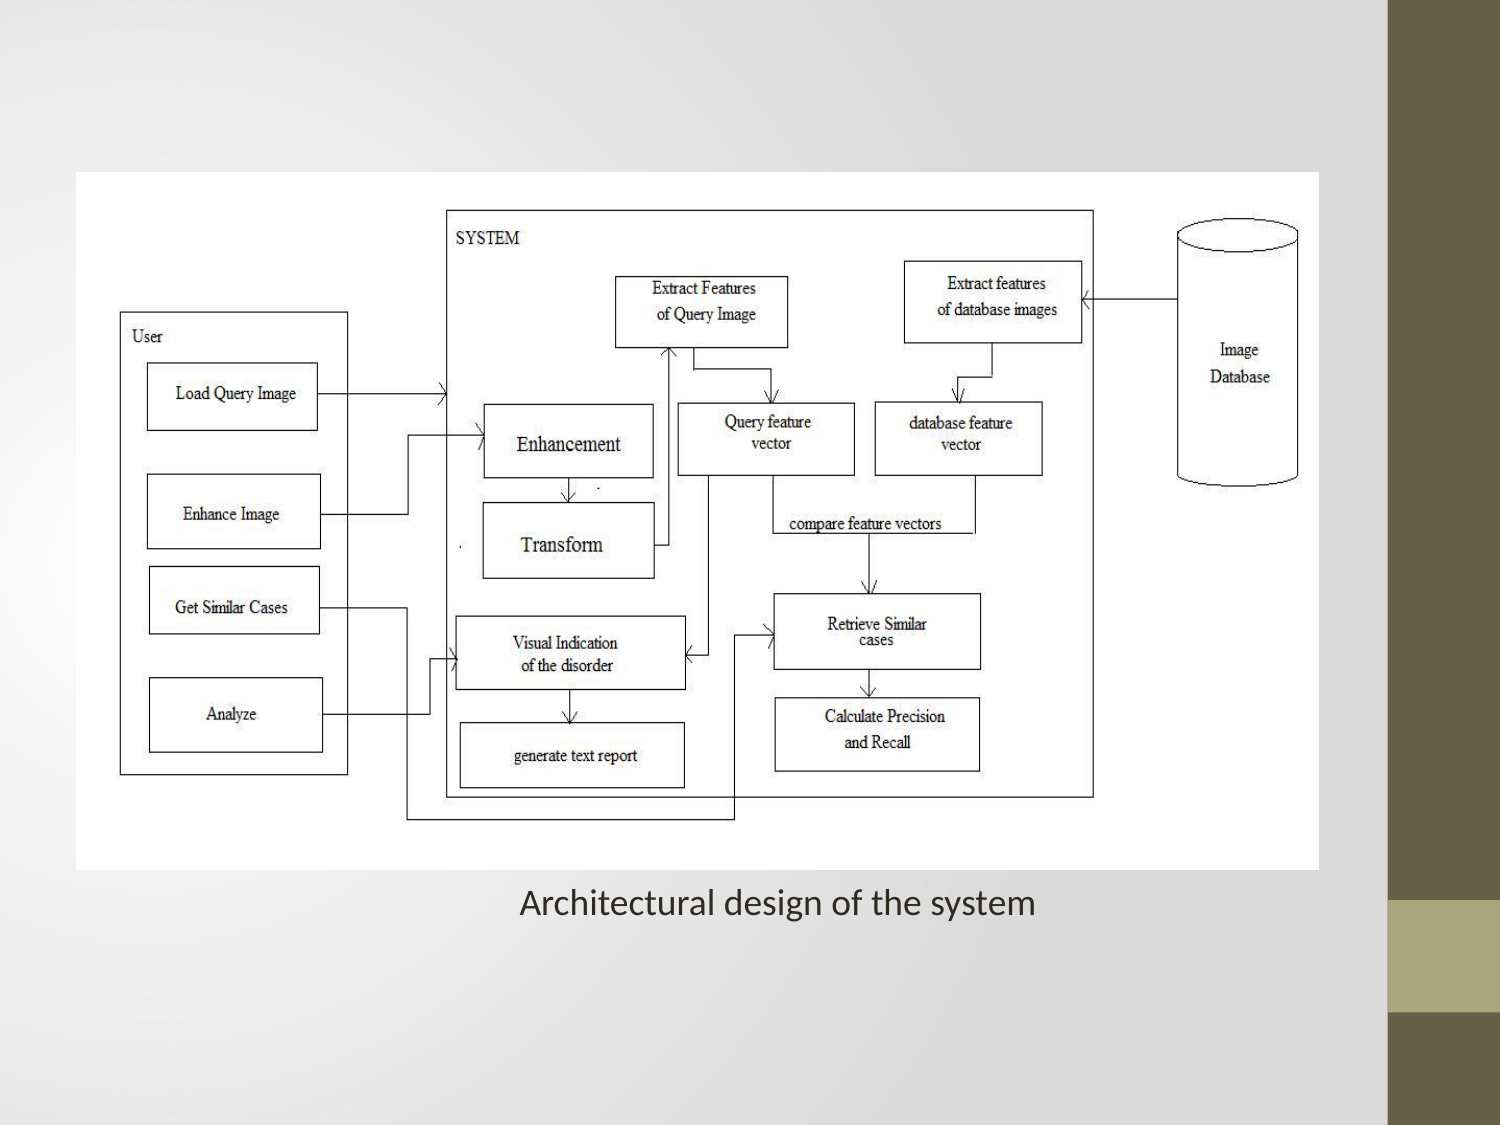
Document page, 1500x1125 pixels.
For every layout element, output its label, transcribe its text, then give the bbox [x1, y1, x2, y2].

text_box Architectural design of the system [504, 876, 1061, 931]
picture [76, 172, 1319, 871]
